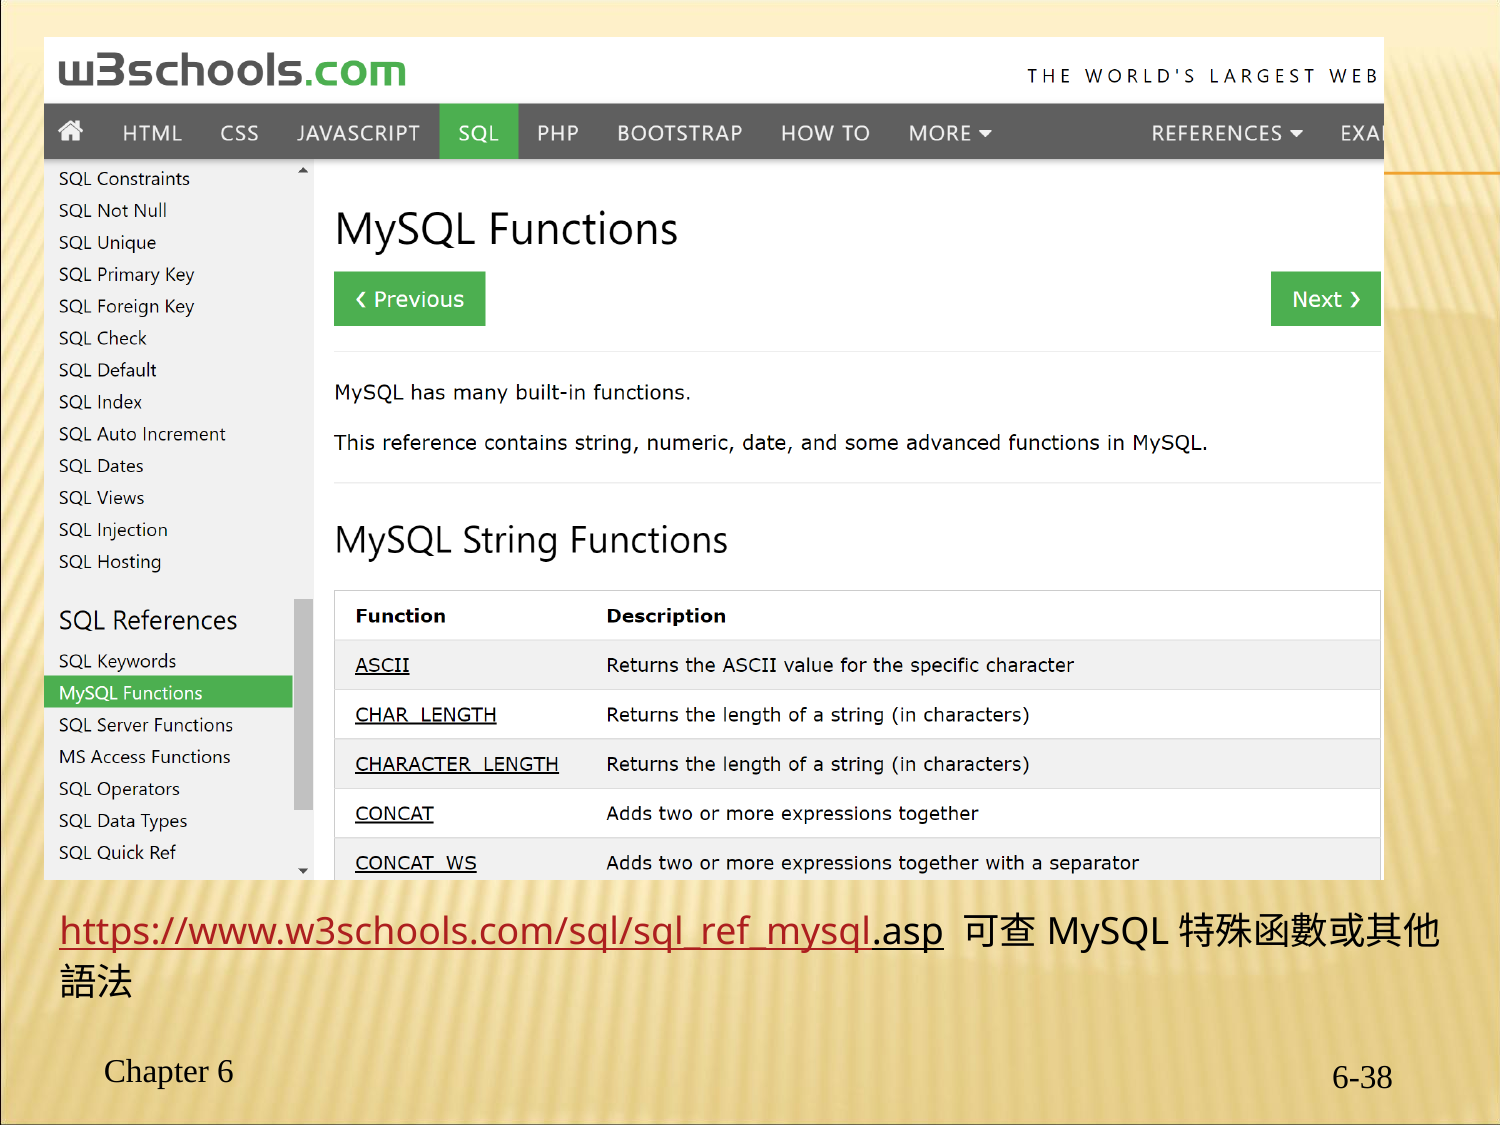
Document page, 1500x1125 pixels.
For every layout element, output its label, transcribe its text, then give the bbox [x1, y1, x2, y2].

picture [0, 0, 1500, 1125]
text_box https://www.w3schools.com/sql/sql_ref_mysql.asp 可查MySQL特殊函數或其他語法 [44, 899, 1475, 1011]
